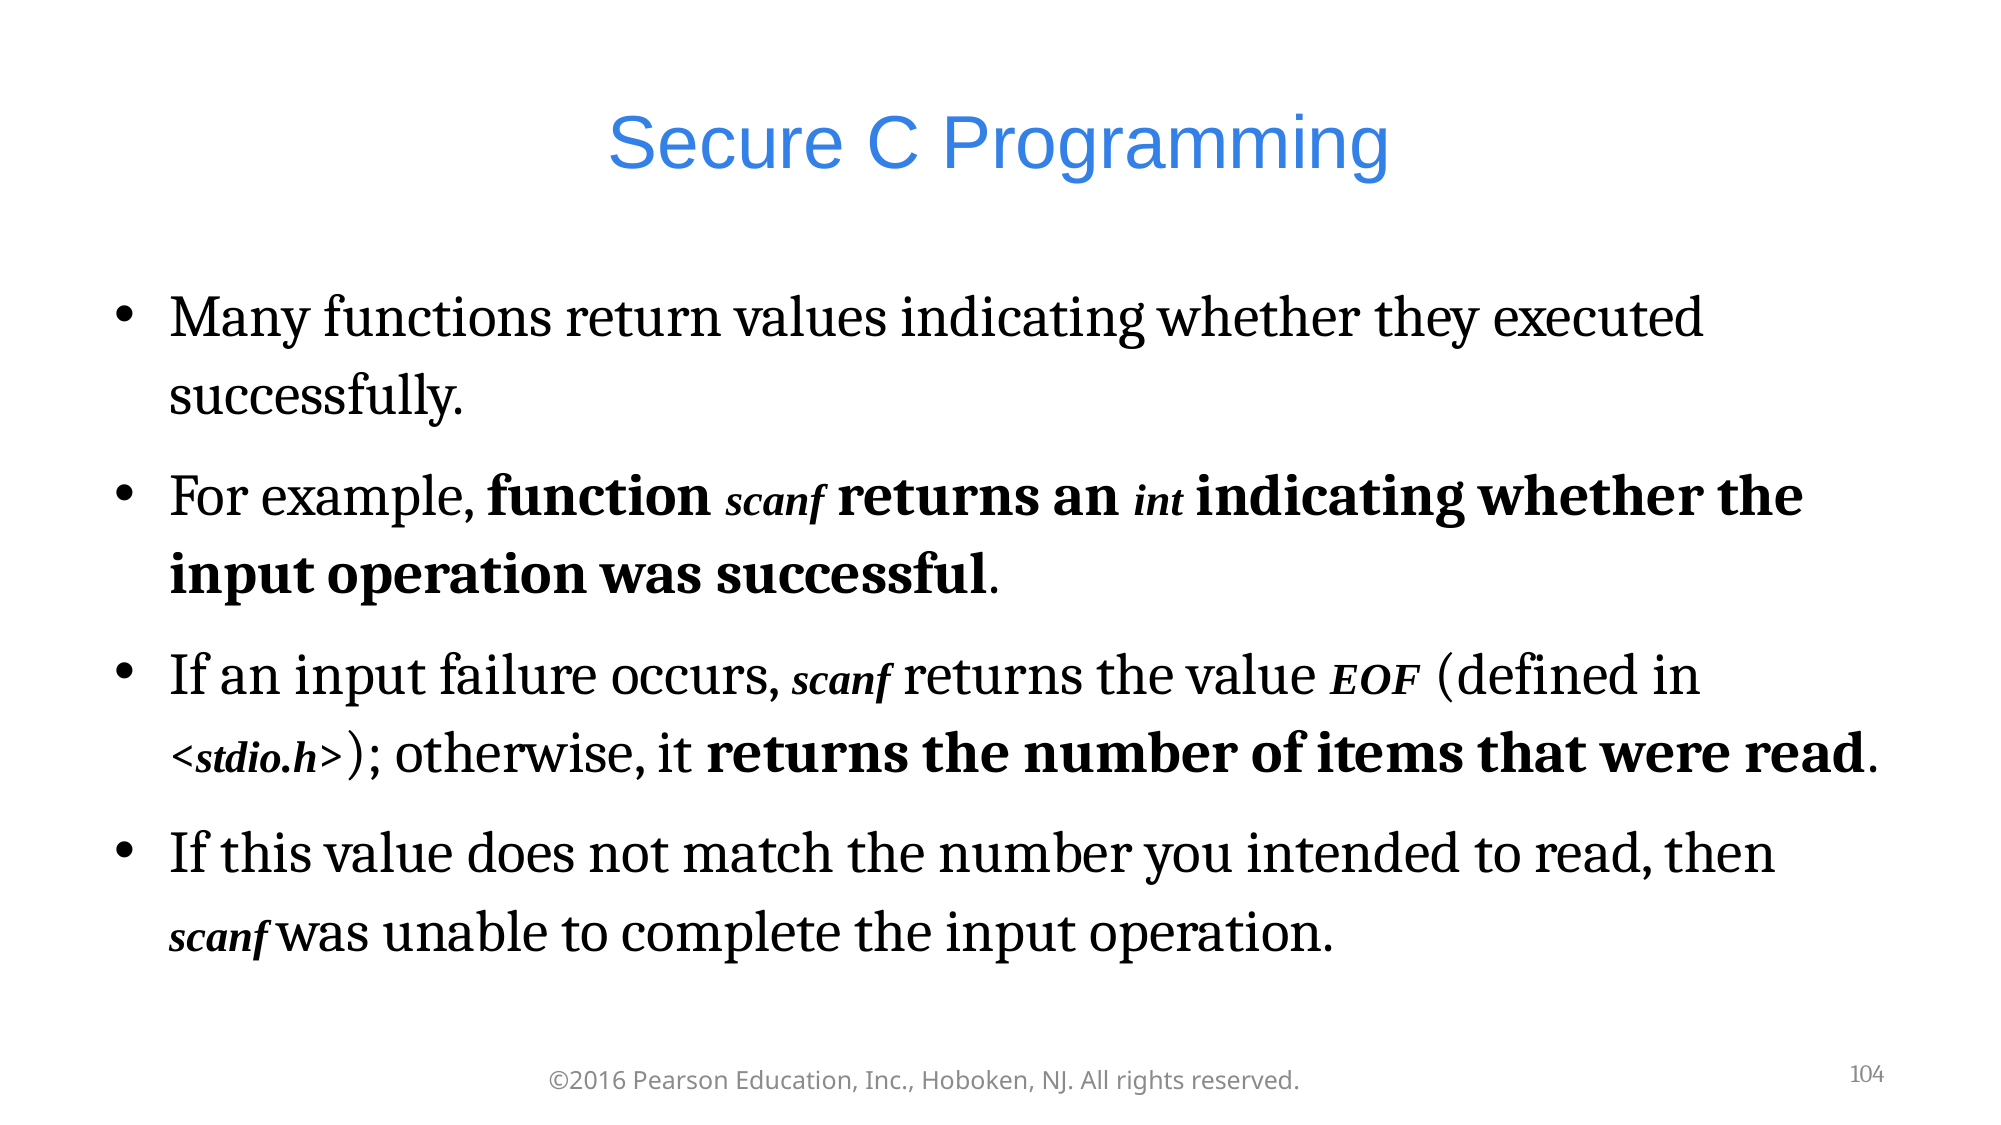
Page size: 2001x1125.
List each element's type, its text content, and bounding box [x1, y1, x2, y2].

footer ©2016 Pearson Education, Inc., Hoboken, NJ. All rights reserved. [383, 1050, 1467, 1110]
slide_number 104 [1433, 1042, 1900, 1103]
list Many functions return values indicating whether they executed successfully. For example, function scanf returns an int indicating whether the input operation was successful. If an input failure occurs, scanf returns the value EOF (defined in <stdio.h>); otherwise, it returns the number of items that were read. If this value does not match the number you intended to read, then scanf was unable to complete the input operation. [99, 262, 1900, 1005]
title Secure C Programming [99, 45, 1900, 233]
